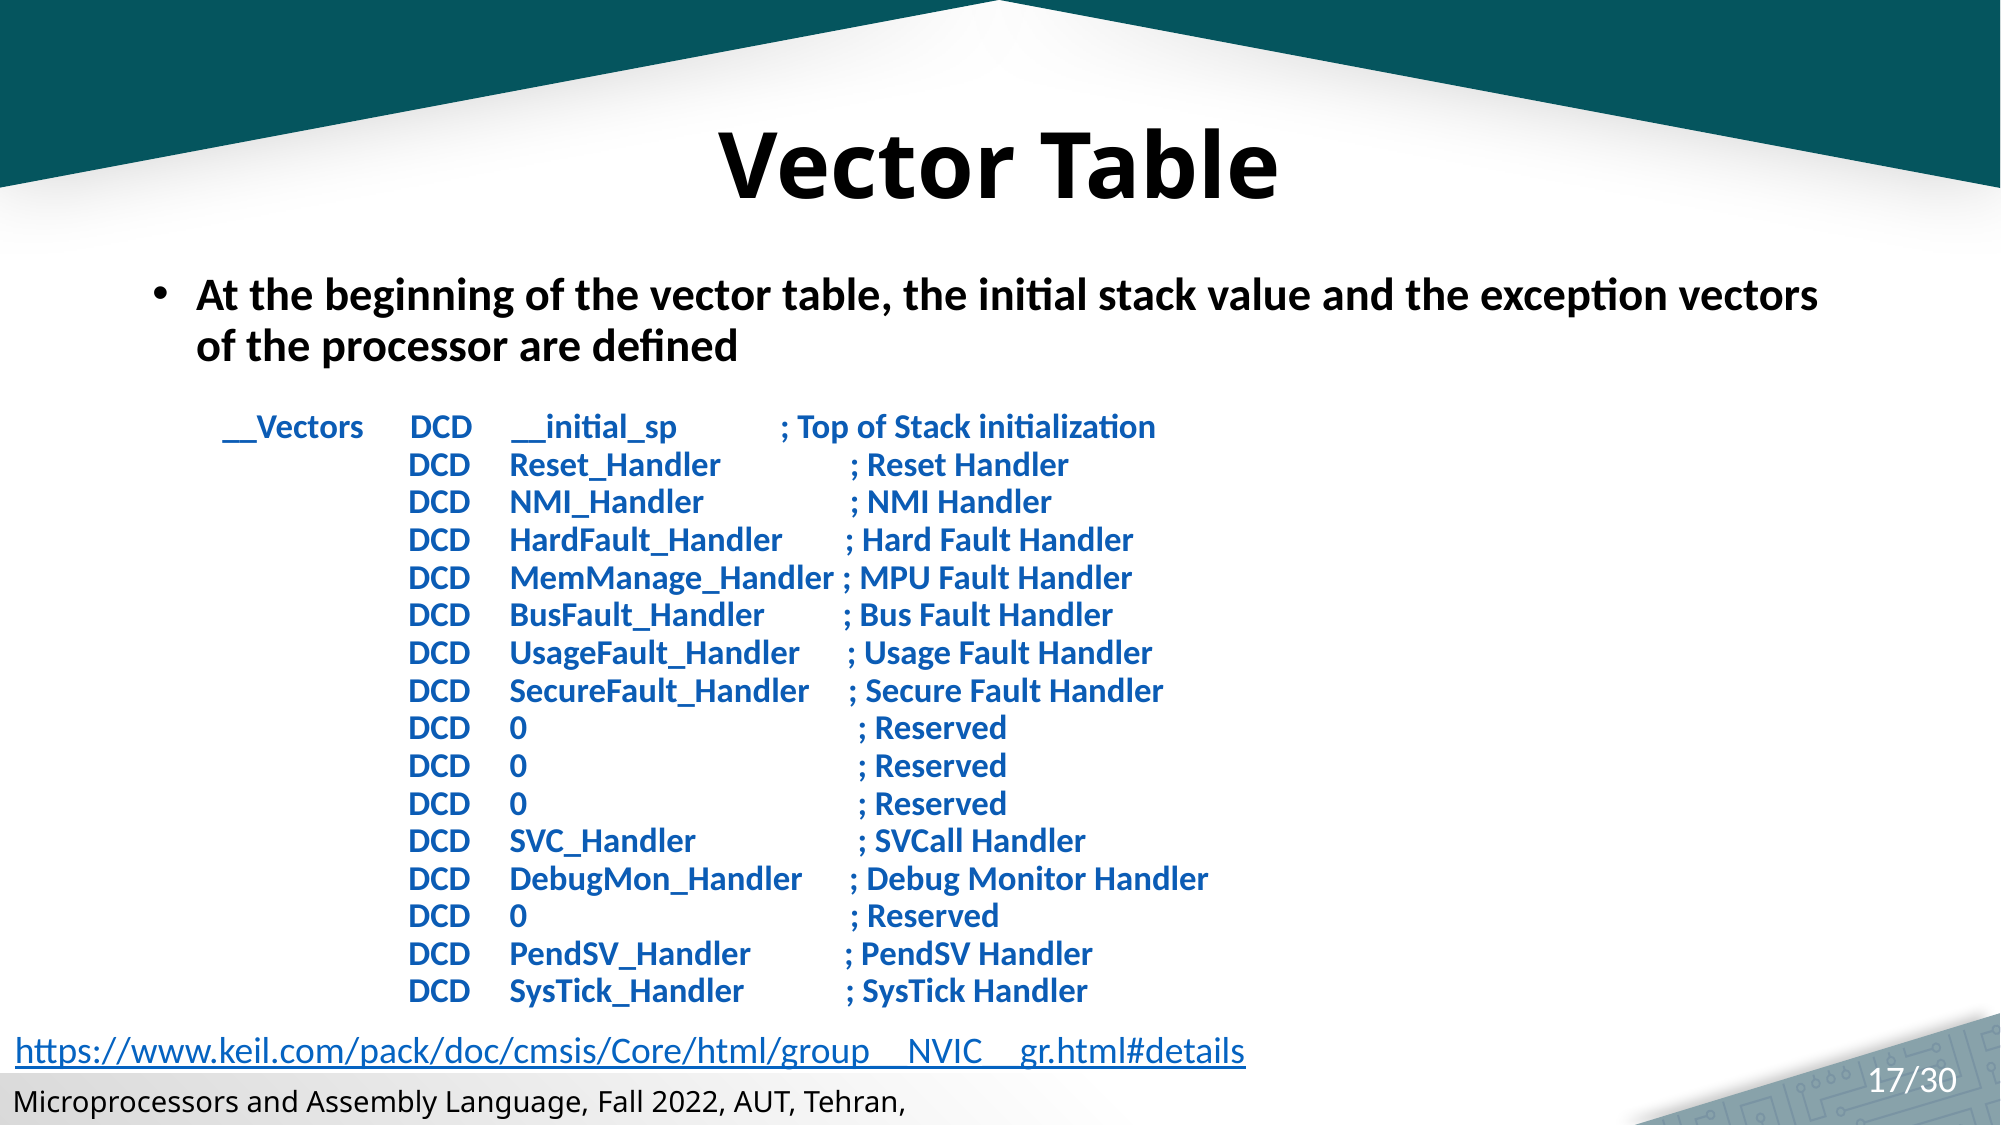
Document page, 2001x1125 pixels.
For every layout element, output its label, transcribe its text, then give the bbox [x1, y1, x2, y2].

text_box https://www.keil.com/pack/doc/cmsis/Core/html/group__NVIC__gr.html#details [0, 1018, 1291, 1124]
slide_number 17/30 [1522, 1047, 1973, 1108]
title Vector Table [137, 59, 1863, 263]
list At the beginning of the vector table, the initial stack value and the exception vectors of the processor are defined __Vectors DCD __initial_sp ; Top of Stack initialization DCD Reset_Handler ; Reset Handler DCD NMI_Handler ; NMI Handler DCD HardFault_Handler ; Hard Fault Handler DCD MemManage_Handler ; MPU Fault Handler DCD BusFault_Handler ; Bus Fault Handler DCD UsageFault_Handler ; Usage Fault Handler DCD SecureFault_Handler ; Secure Fault Handler DCD 0 ; Reserved DCD 0 ; Reserved DCD 0 ; Reserved DCD SVC_Handler ; SVCall Handler DCD DebugMon_Handler ; Debug Monitor Handler DCD 0 ; Reserved DCD PendSV_Handler ; PendSV Handler DCD SysTick_Handler ; SysTick Handler [137, 263, 1863, 1023]
